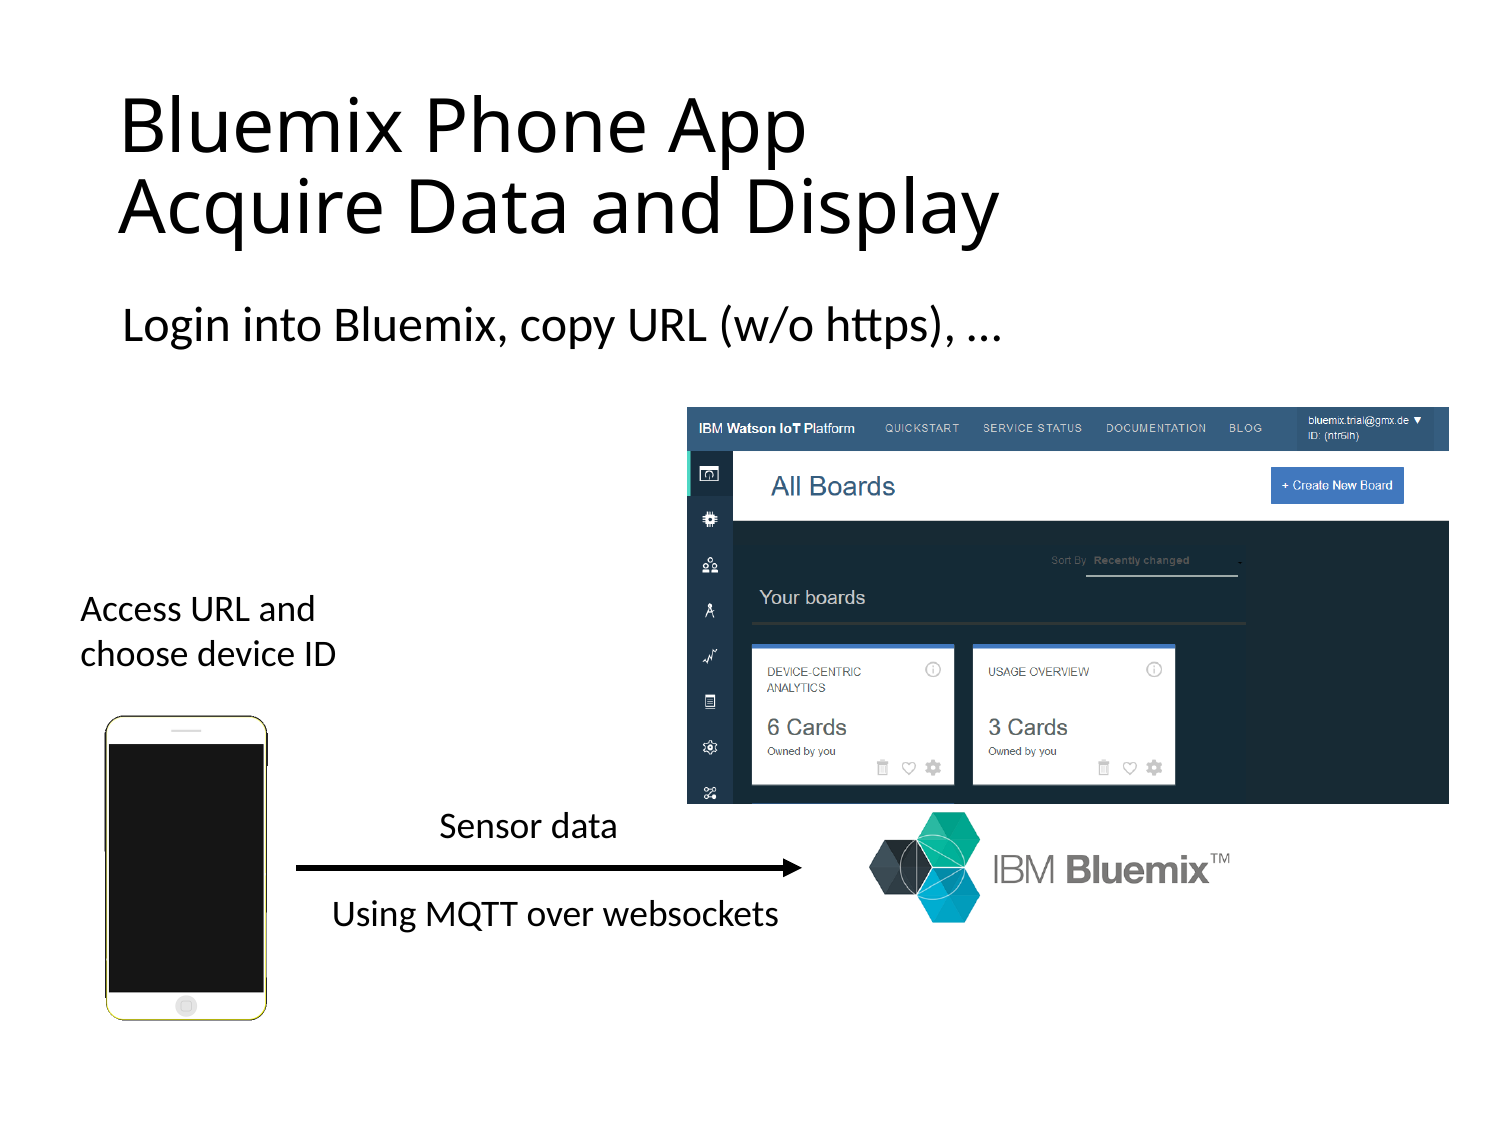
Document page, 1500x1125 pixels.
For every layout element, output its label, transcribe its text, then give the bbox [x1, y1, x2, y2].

picture [103, 714, 268, 1022]
text_box Access URL and choose device ID [65, 576, 352, 682]
text_box Using MQTT over websockets [317, 881, 795, 942]
picture [687, 407, 1449, 943]
title Bluemix Phone App Acquire Data and Display [103, 59, 1397, 278]
text_box Sensor data [424, 793, 634, 854]
text_box Login into Bluemix, copy URL (w/o https), … [107, 284, 1018, 359]
